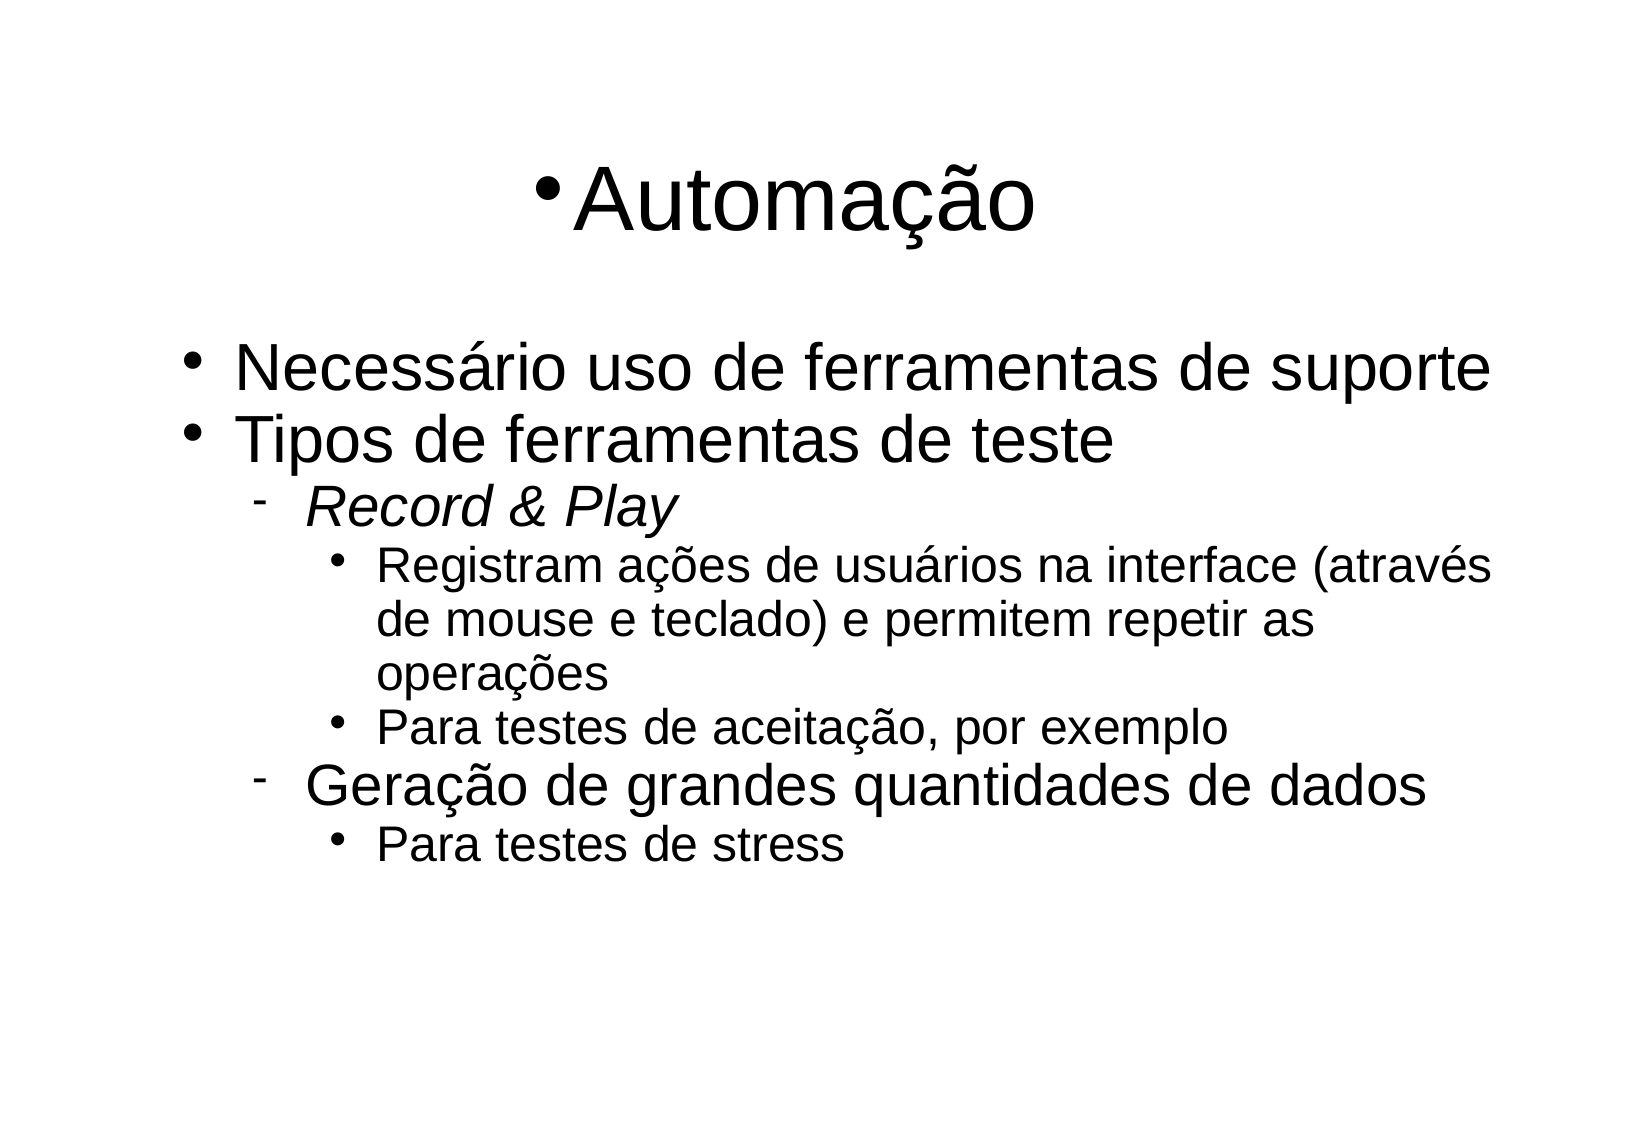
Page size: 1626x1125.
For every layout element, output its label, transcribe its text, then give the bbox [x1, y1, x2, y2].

text_box Necessário uso de ferramentas de suporte Tipos de ferramentas de teste Record & Play Registram ações de usuários na interface (através de mouse e teclado) e permitem repetir as operações Para testes de aceitação, por exemplo Geração de grandes quantidades de dados Para testes de stress [148, 324, 1530, 1000]
text_box Automação [94, 99, 1476, 288]
